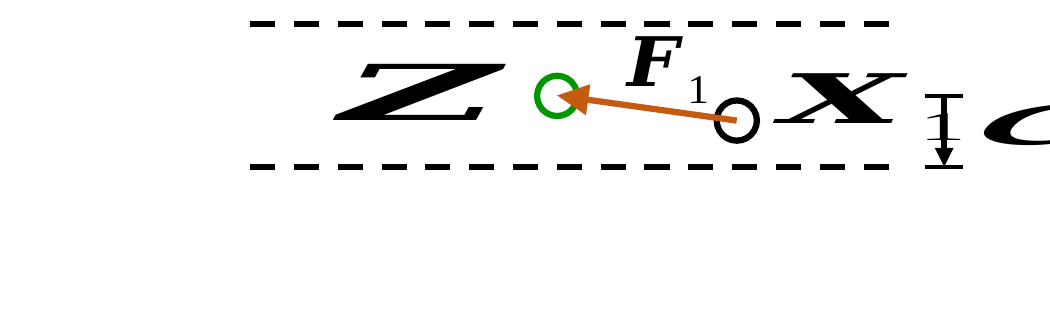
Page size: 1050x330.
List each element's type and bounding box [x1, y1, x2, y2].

text_box [715, 99, 758, 142]
text_box [557, 95, 737, 121]
text_box [536, 74, 577, 118]
